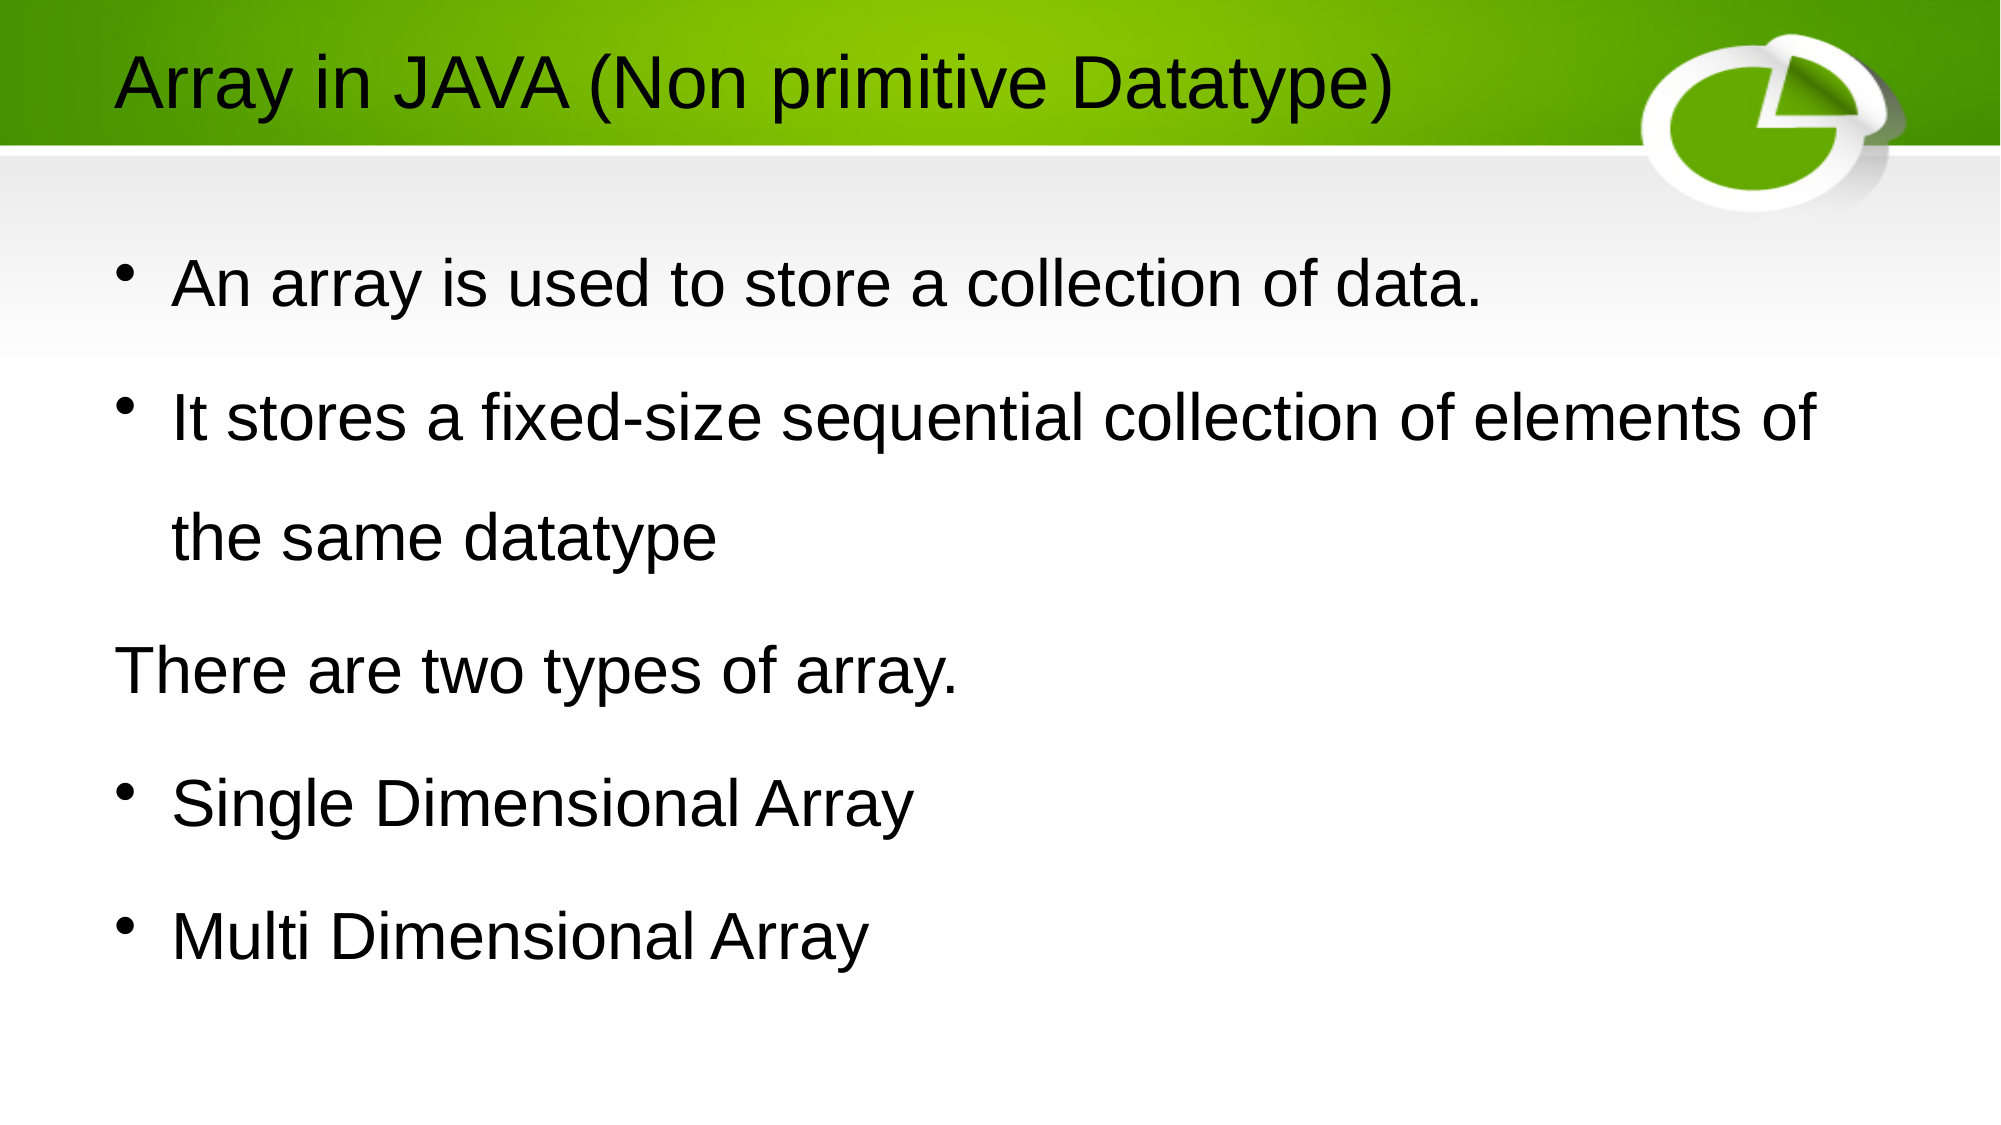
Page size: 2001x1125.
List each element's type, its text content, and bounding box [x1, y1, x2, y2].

picture [0, 0, 2001, 1125]
list An array is used to store a collection of data. It stores a fixed-size sequential collection of elements of the same datatype There are two types of array. Single Dimensional Array Multi Dimensional Array [99, 192, 1901, 1006]
title Array in JAVA (Non primitive Datatype) [99, 30, 1901, 127]
